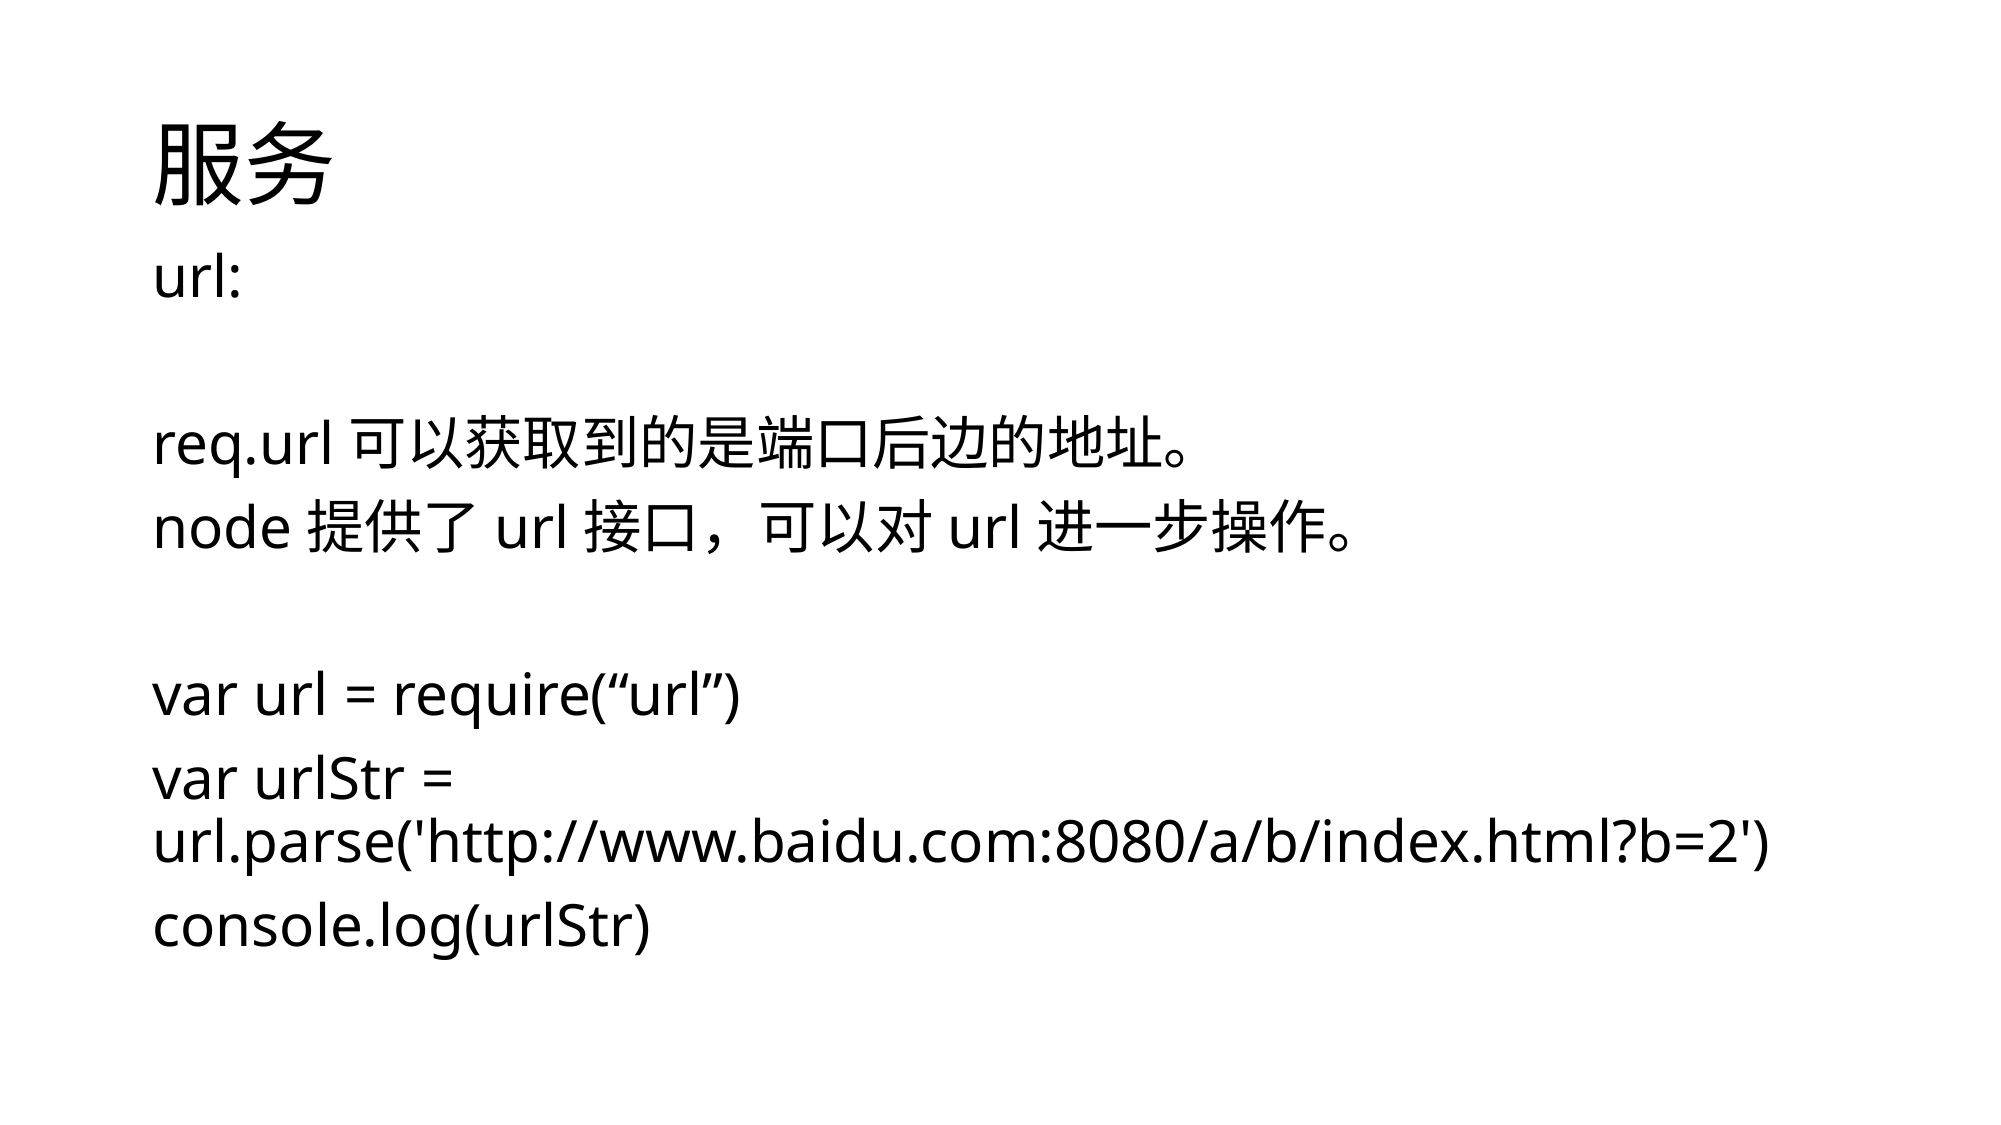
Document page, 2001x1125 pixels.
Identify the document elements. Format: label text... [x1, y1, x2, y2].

title 服务 [137, 59, 1863, 239]
list url: req.url可以获取到的是端口后边的地址。 node提供了url接口，可以对url进一步操作。 var url = require(“url”) var urlStr = url.parse('http://www.baidu.com:8080/a/b/index.html?b=2') console.log(urlStr) [137, 239, 1863, 1124]
